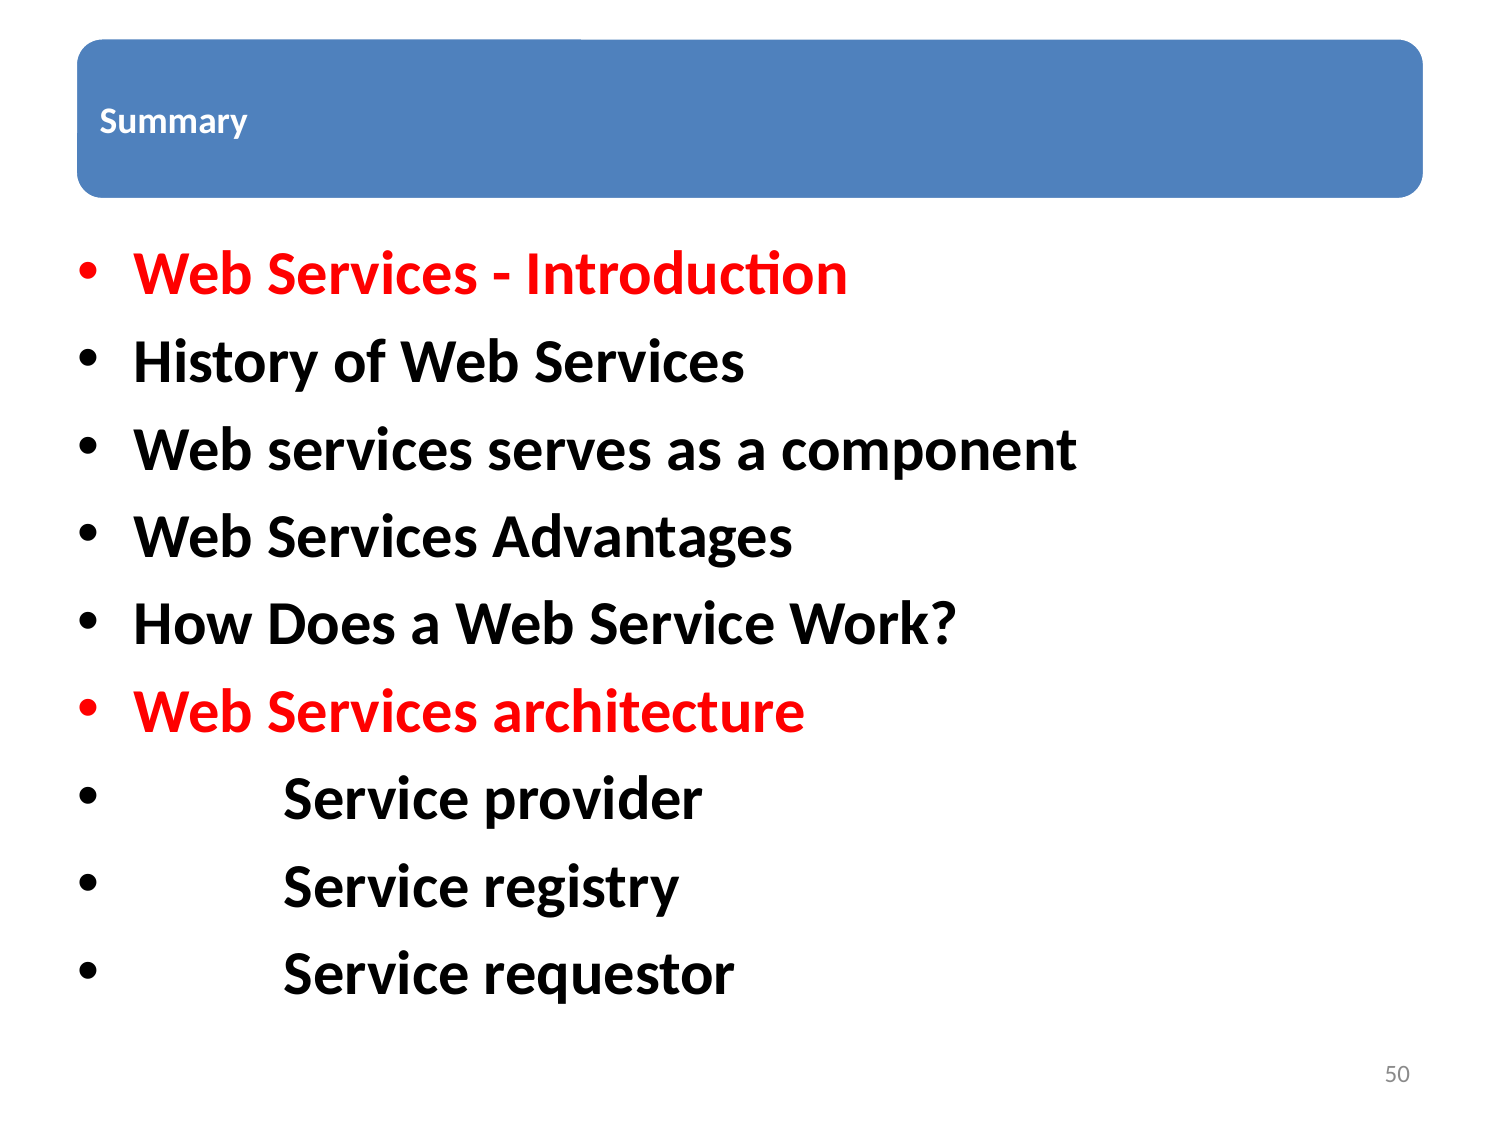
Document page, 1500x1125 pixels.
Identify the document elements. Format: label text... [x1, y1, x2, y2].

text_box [74, 37, 1426, 201]
slide_number 50 [1074, 1042, 1425, 1103]
list Web Services - Introduction History of Web Services Web services serves as a component Web Services Advantages How Does a Web Service Work? Web Services architecture Service provider Service registry Service requestor [62, 224, 1438, 1063]
